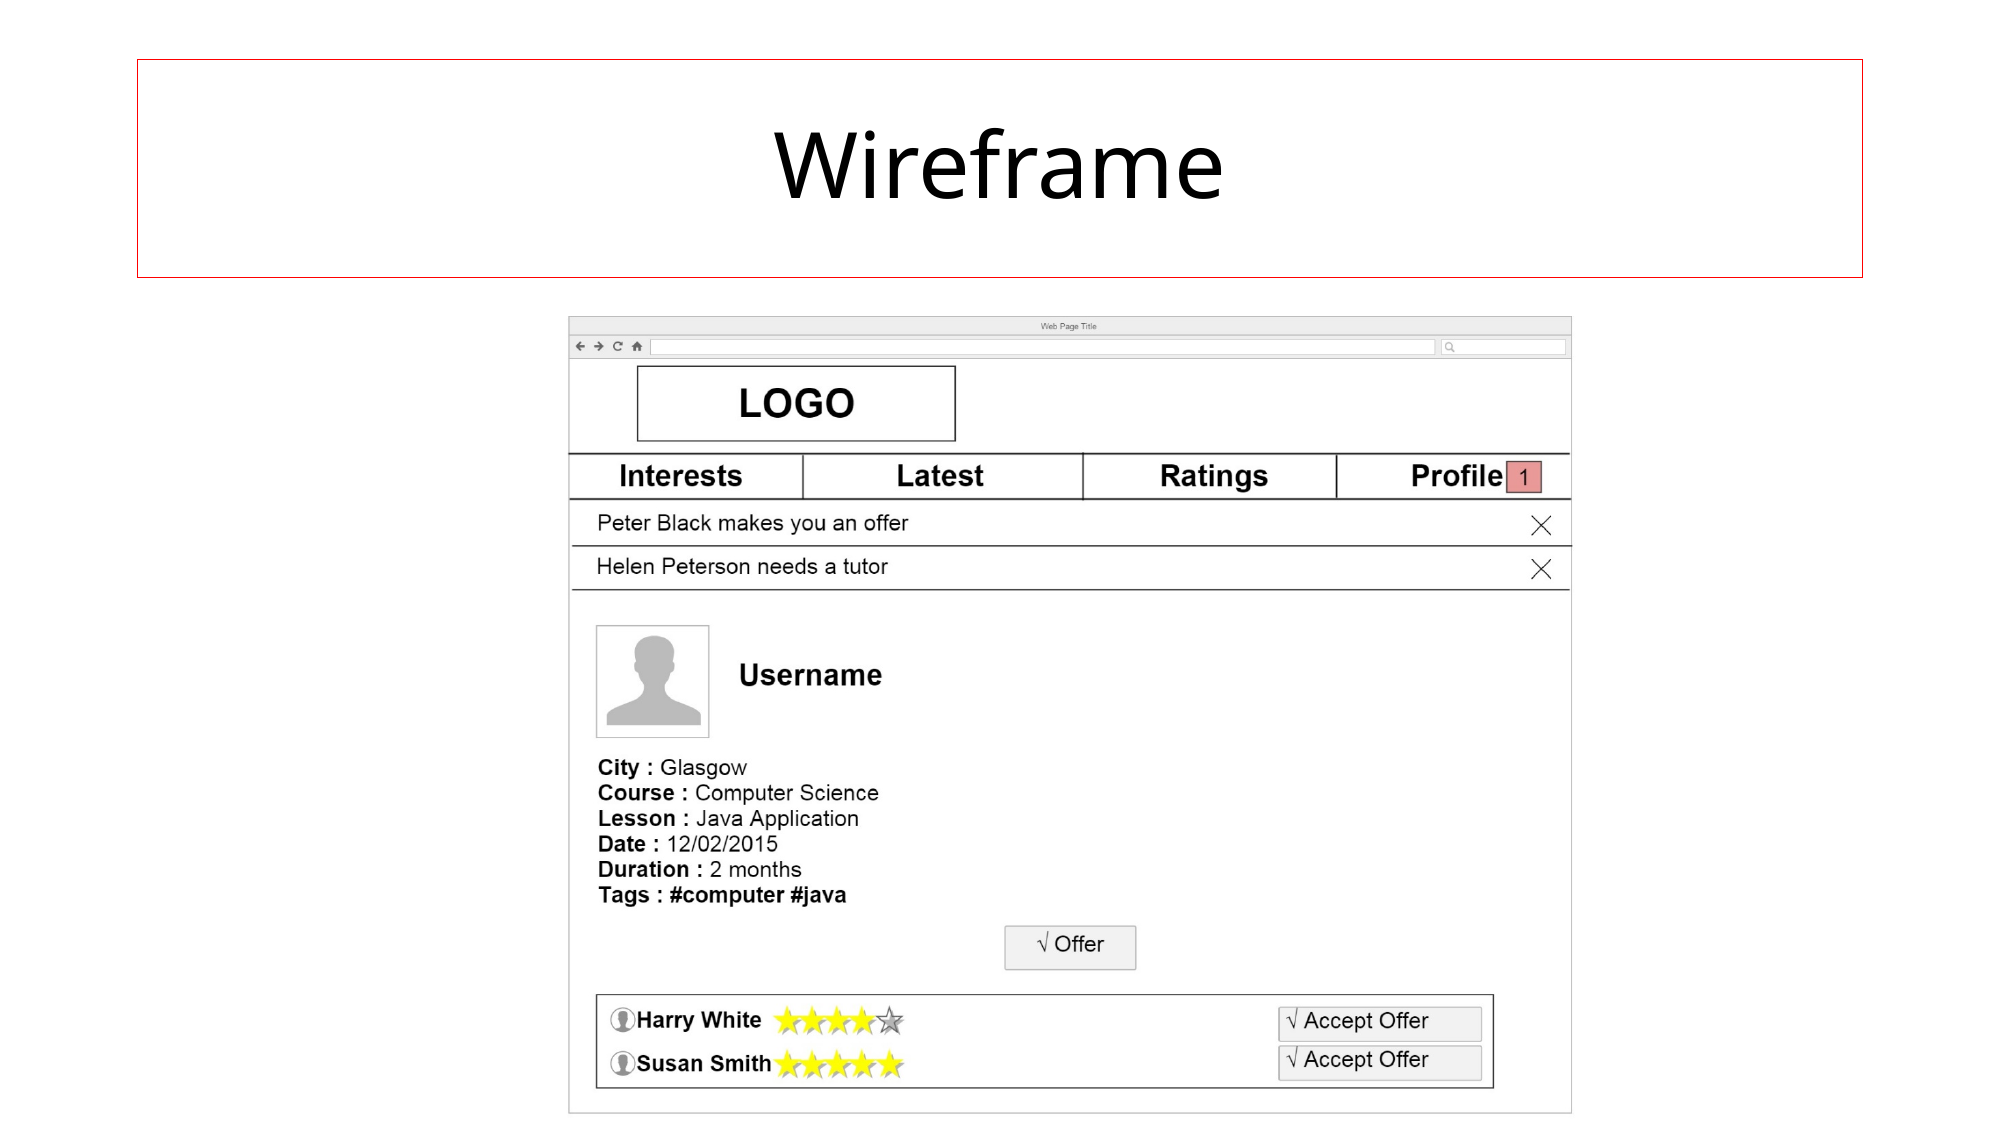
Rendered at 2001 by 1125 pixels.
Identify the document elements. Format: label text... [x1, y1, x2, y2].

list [413, 316, 1587, 1125]
title Wireframe [137, 59, 1863, 278]
